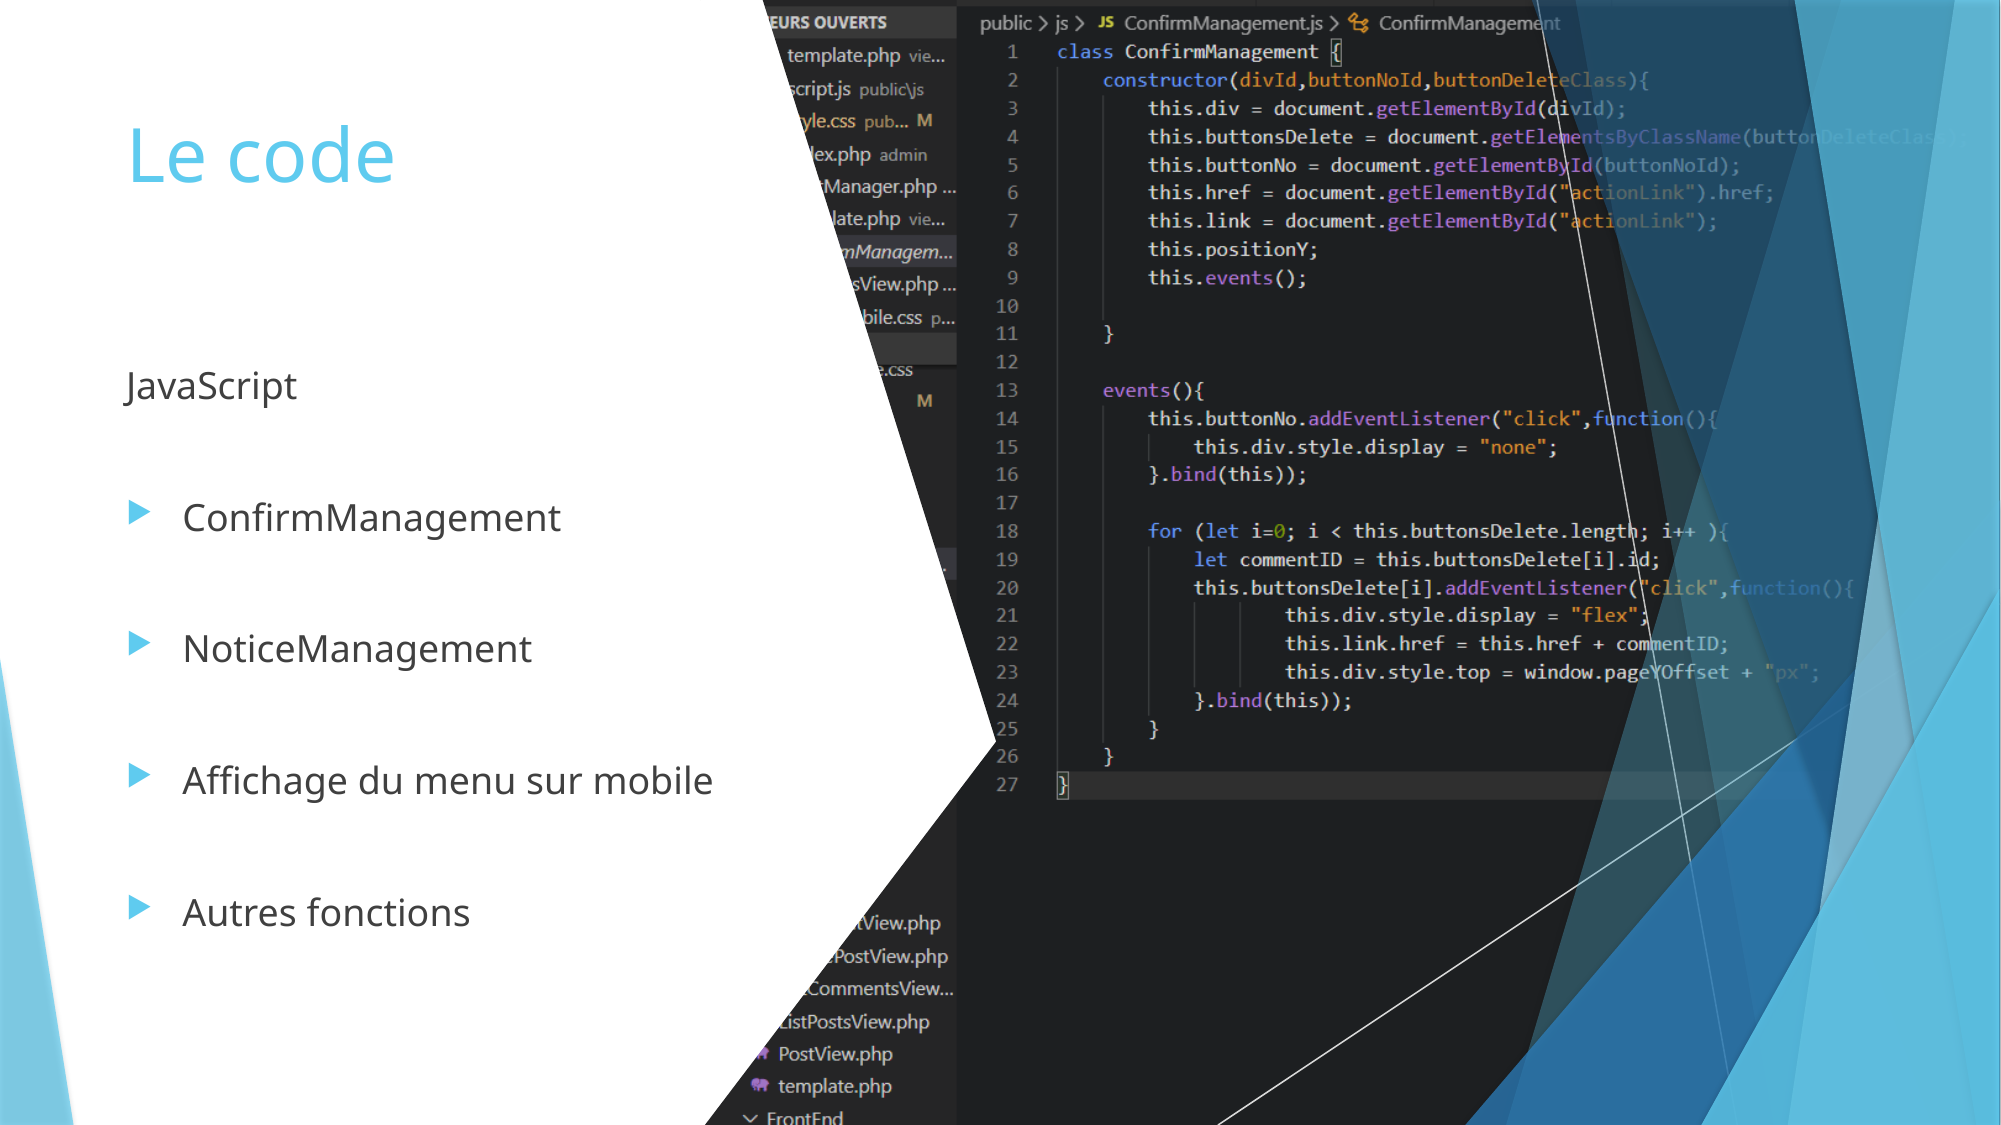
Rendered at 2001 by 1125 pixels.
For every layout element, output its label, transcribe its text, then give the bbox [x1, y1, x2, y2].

title Le code [111, 99, 695, 317]
picture [699, 0, 1536, 1125]
list JavaScript ConfirmManagement NoticeManagement Affichage du menu sur mobile Autres fonctions [111, 354, 695, 992]
picture [1738, 0, 2000, 603]
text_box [1217, 603, 2000, 1125]
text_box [1536, 0, 1738, 602]
